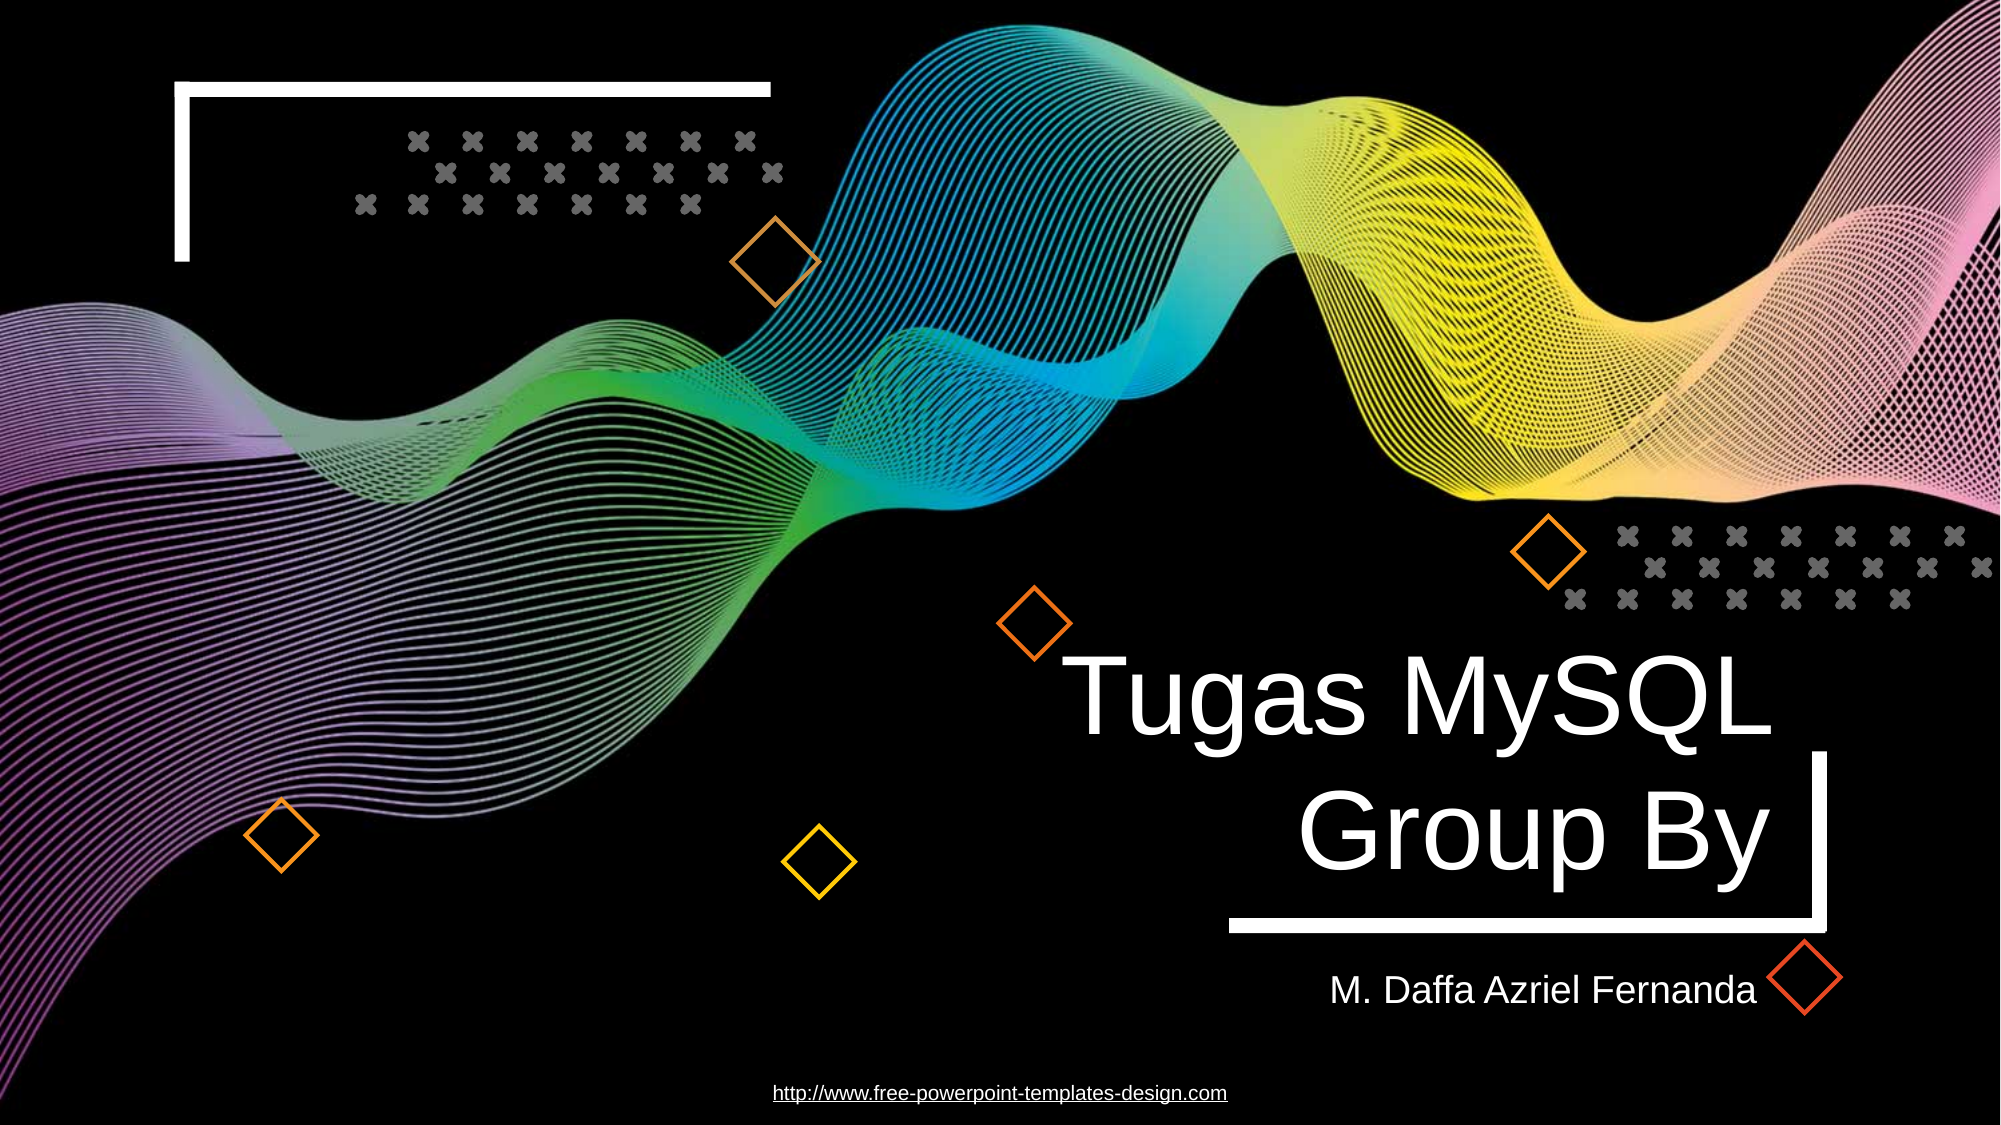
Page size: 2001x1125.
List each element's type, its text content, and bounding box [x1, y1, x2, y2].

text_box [1229, 751, 1827, 933]
text_box [244, 797, 319, 873]
text_box M. Daffa Azriel Fernanda [923, 957, 1772, 1019]
text_box Tugas MySQL Group By [709, 614, 1786, 900]
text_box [352, 128, 783, 215]
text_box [174, 81, 771, 262]
text_box [1511, 514, 1562, 590]
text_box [1562, 523, 1993, 610]
text_box [1767, 939, 1842, 1015]
text_box [730, 216, 821, 307]
text_box [781, 824, 857, 899]
text_box http://www.free-powerpoint-templates-design.com [0, 1071, 2000, 1112]
picture [0, 0, 2001, 1125]
text_box [997, 586, 1072, 661]
